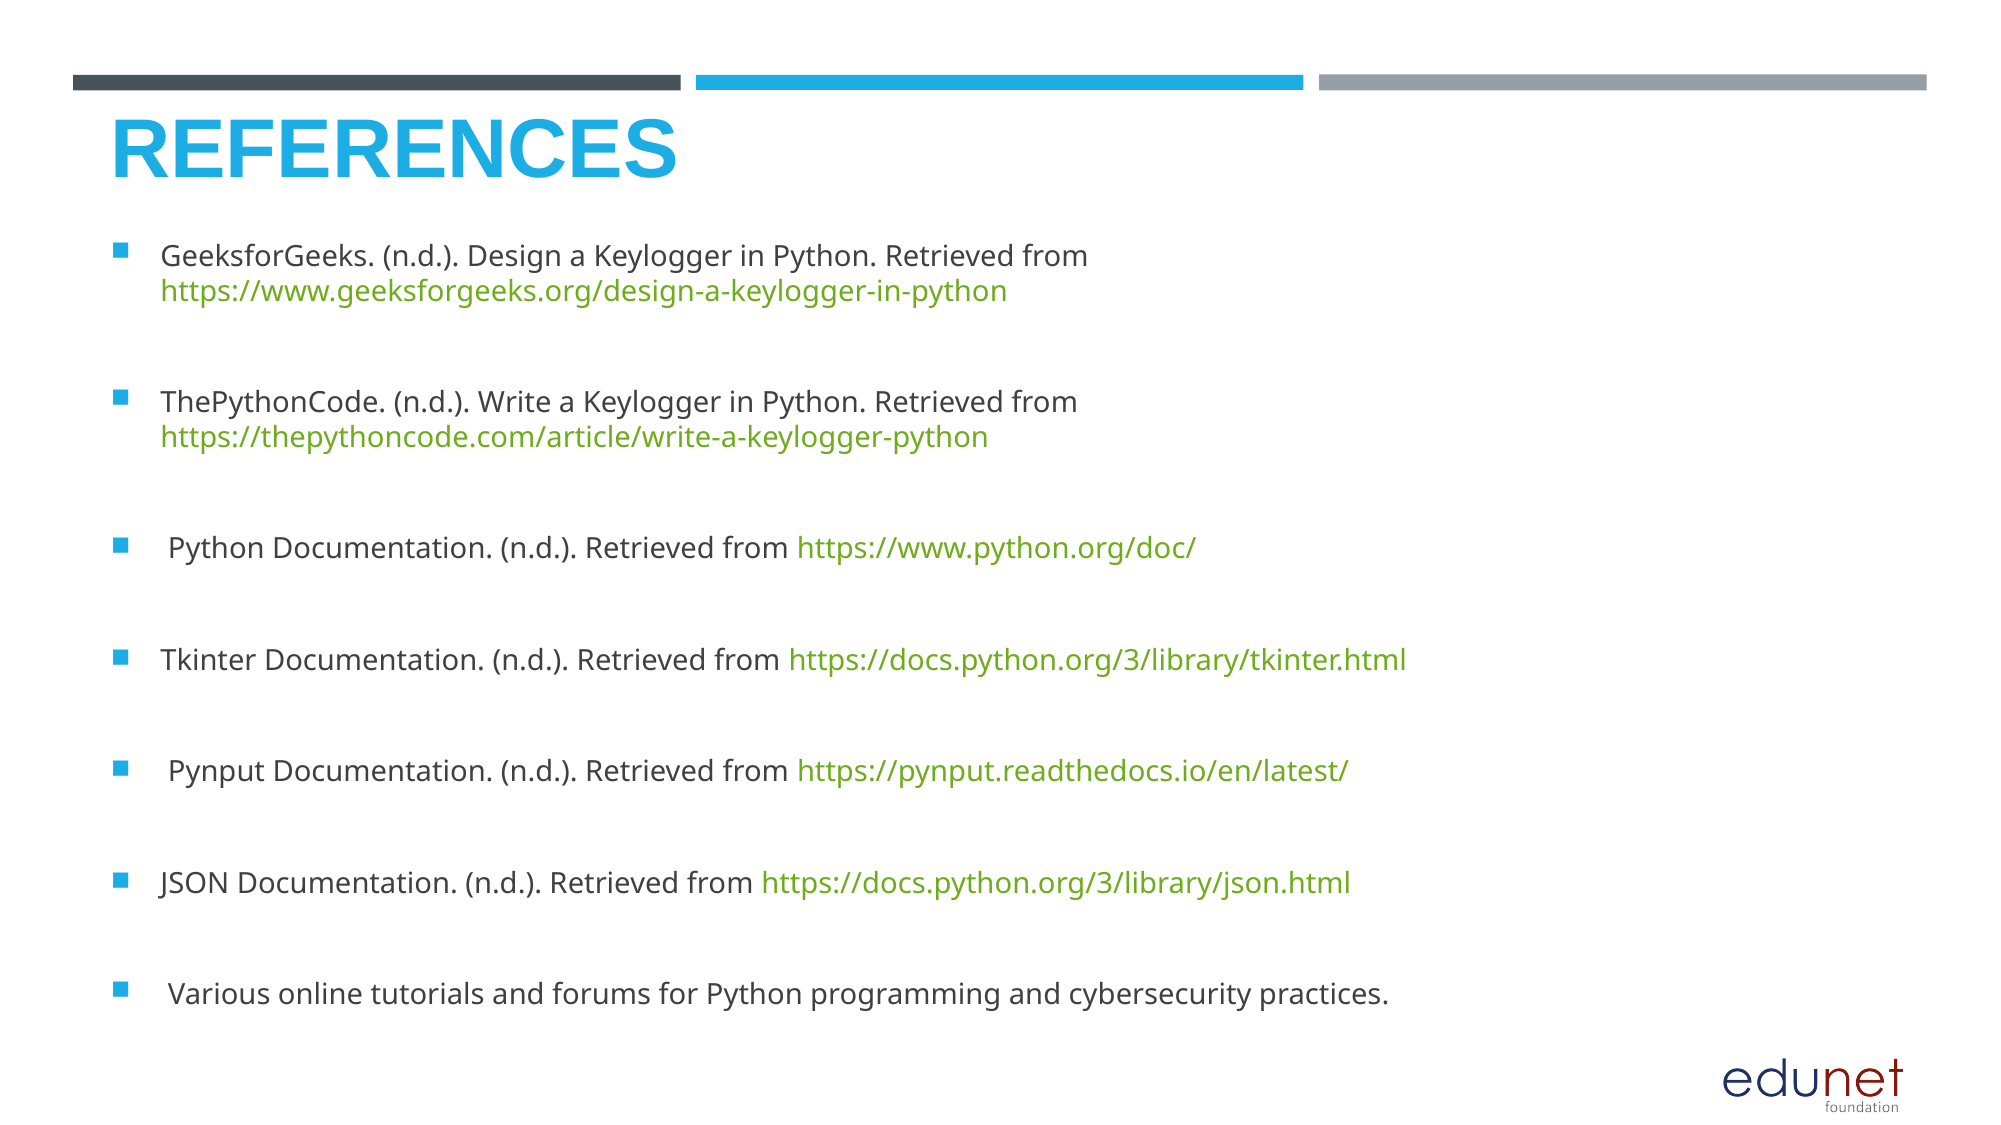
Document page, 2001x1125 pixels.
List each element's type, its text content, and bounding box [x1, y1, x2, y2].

picture [1719, 1056, 1905, 1116]
list GeeksforGeeks. (n.d.). Design a Keylogger in Python. Retrieved from https://www.geeksforgeeks.org/design-a-keylogger-in-python ThePythonCode. (n.d.). Write a Keylogger in Python. Retrieved from https://thepythoncode.com/article/write-a-keylogger-python Python Documentation. (n.d.). Retrieved from https://www.python.org/doc/ Tkinter Documentation. (n.d.). Retrieved from https://docs.python.org/3/library/tkinter.html Pynput Documentation. (n.d.). Retrieved from https://pynput.readthedocs.io/en/latest/ JSON Documentation. (n.d.). Retrieved from https://docs.python.org/3/library/json.html Various online tutorials and forums for Python programming and cybersecurity practices. [94, 213, 1906, 981]
title References [94, 114, 1906, 203]
